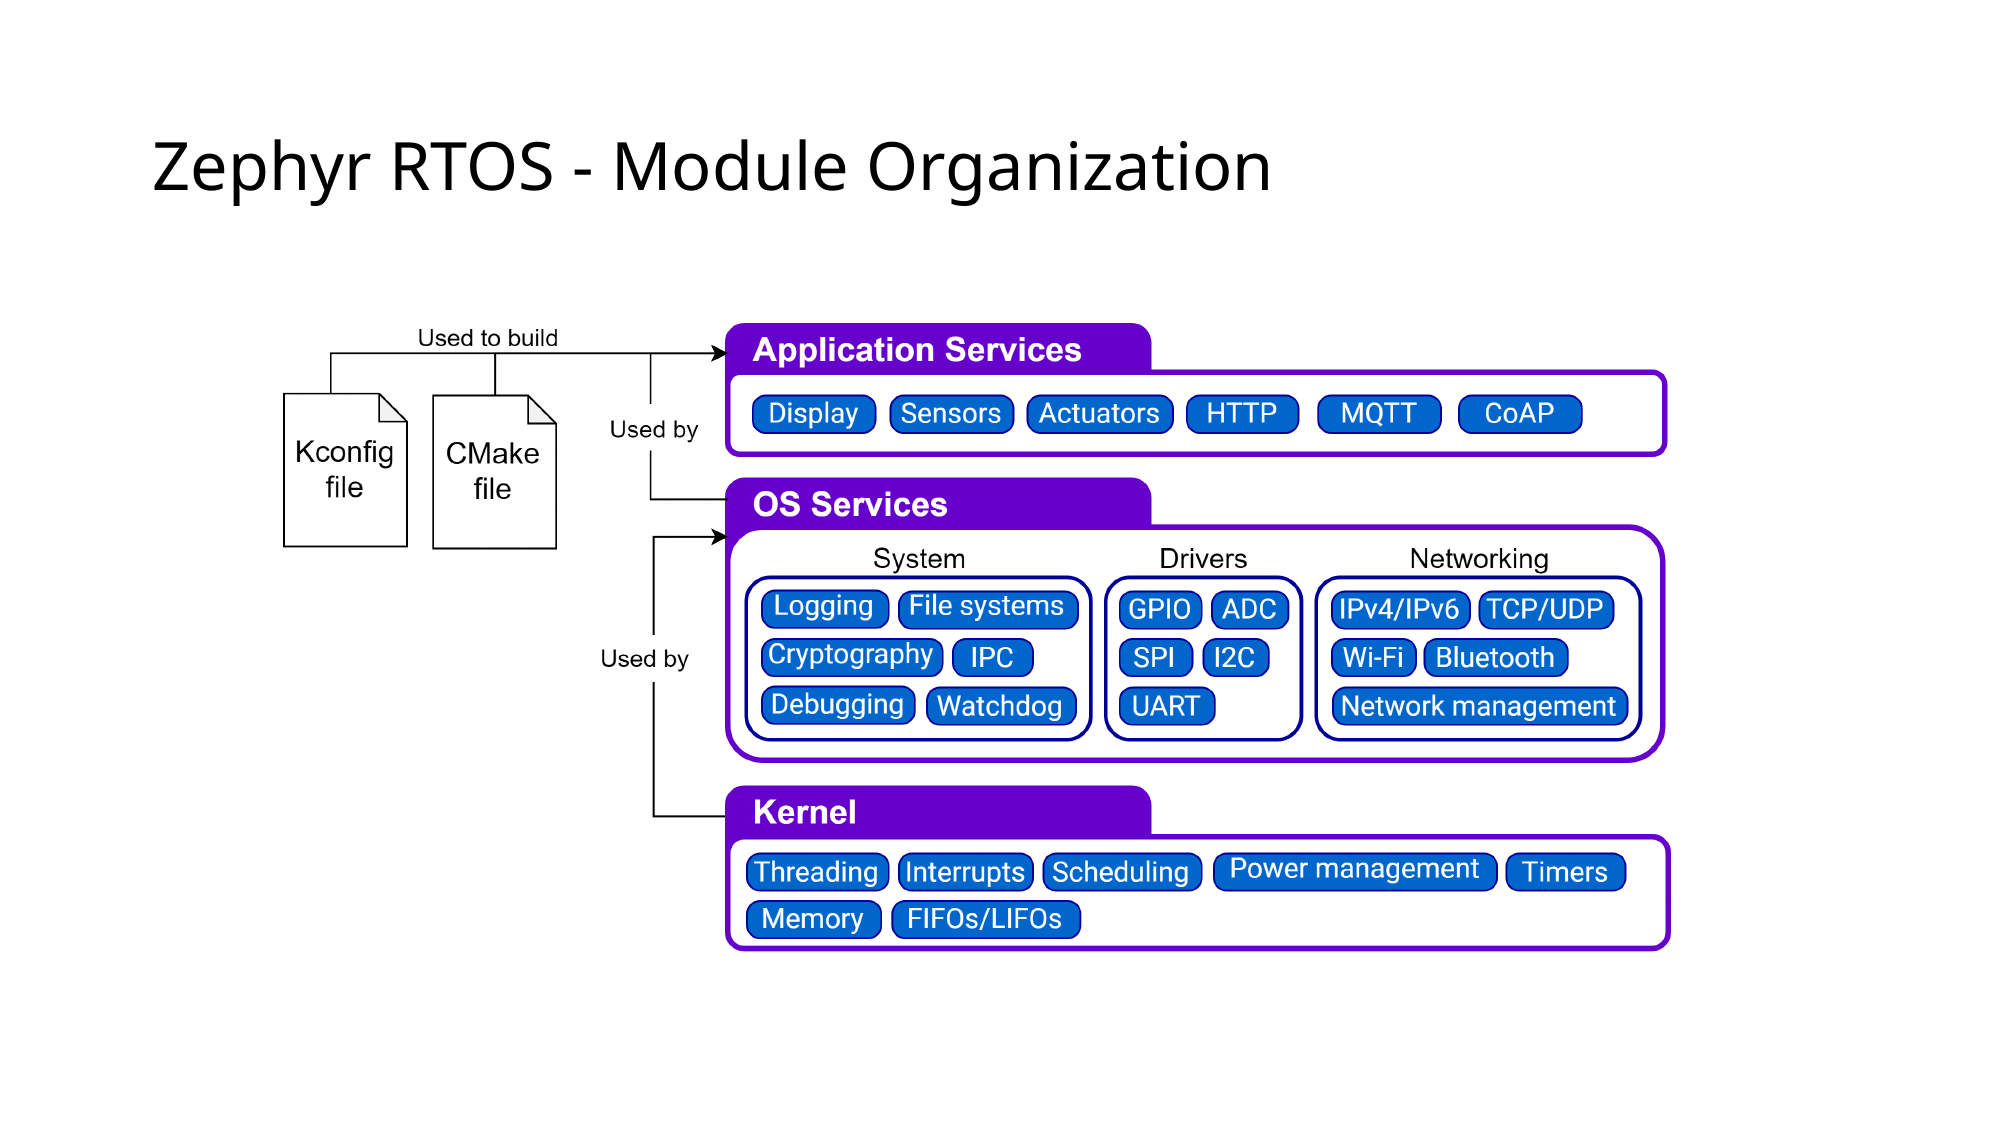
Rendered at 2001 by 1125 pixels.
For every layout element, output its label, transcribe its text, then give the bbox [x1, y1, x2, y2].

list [283, 318, 1671, 953]
title Zephyr RTOS - Module Organization [137, 59, 1863, 278]
